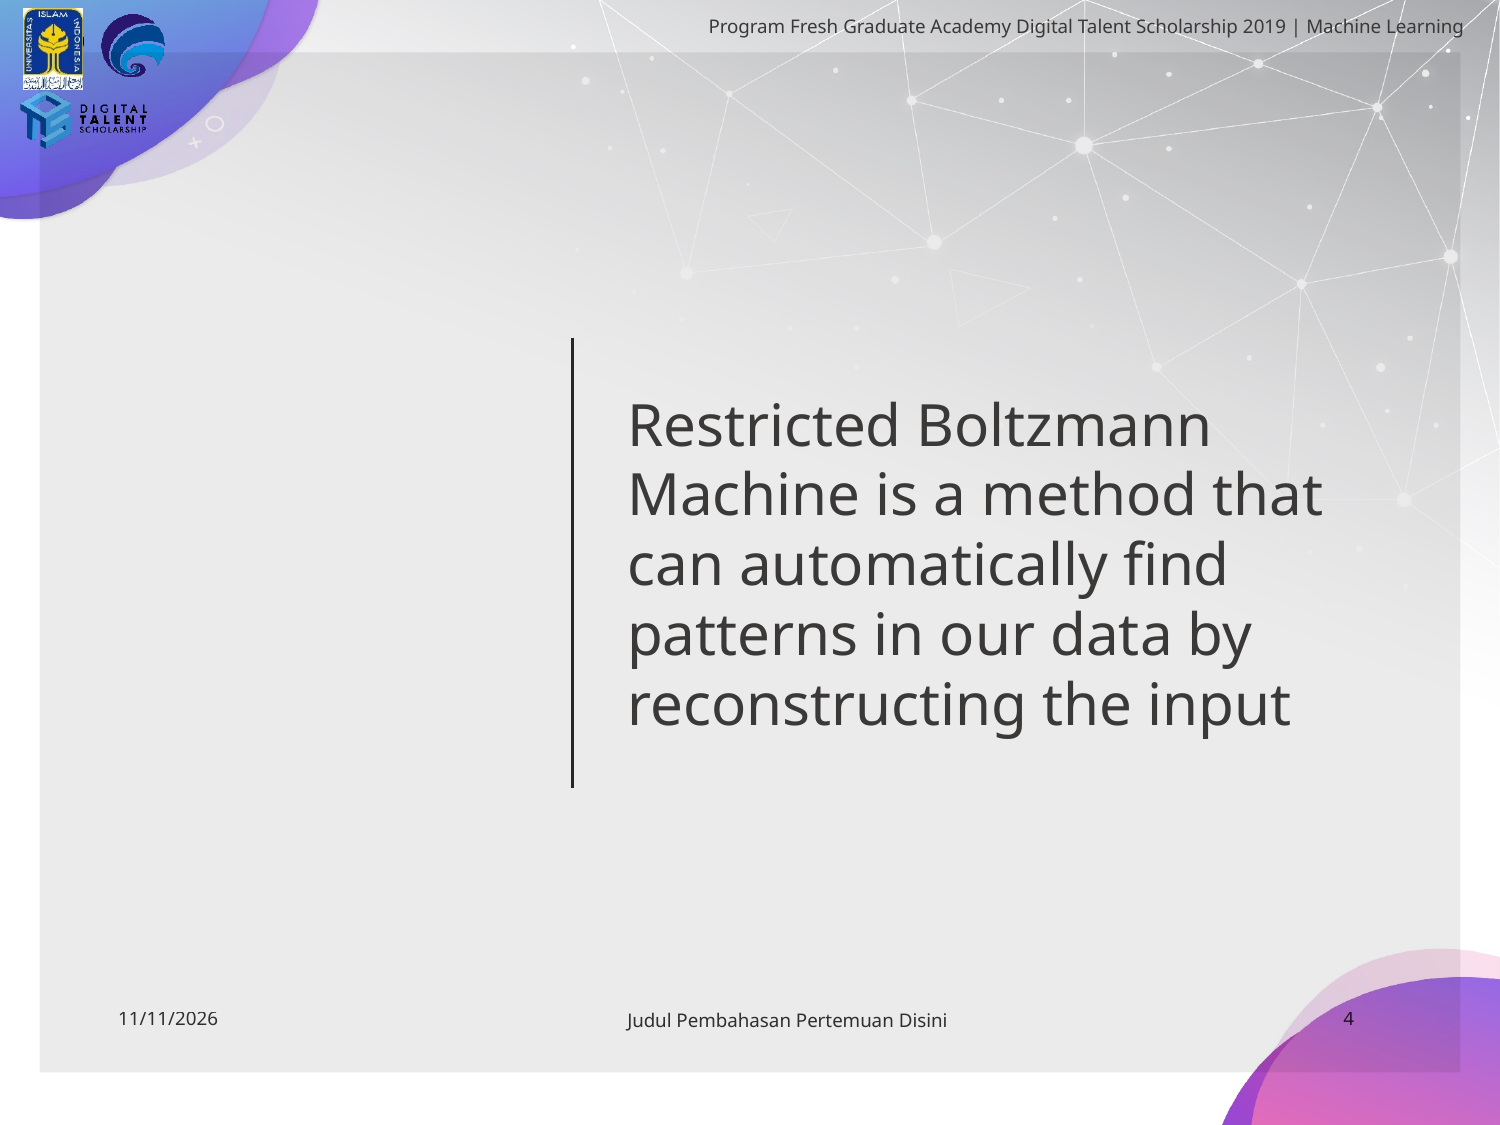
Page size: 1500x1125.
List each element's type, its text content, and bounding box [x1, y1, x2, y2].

list Restricted Boltzmann Machine is a method that can automatically find patterns in our data by reconstructing the input [612, 158, 1397, 967]
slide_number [103, 989, 441, 1050]
picture [0, 0, 1500, 1125]
text_box [38, 51, 1461, 1073]
slide_number 4 [1300, 989, 1397, 1050]
footer Judul Pembahasan Pertemuan Disini [612, 989, 1260, 1050]
